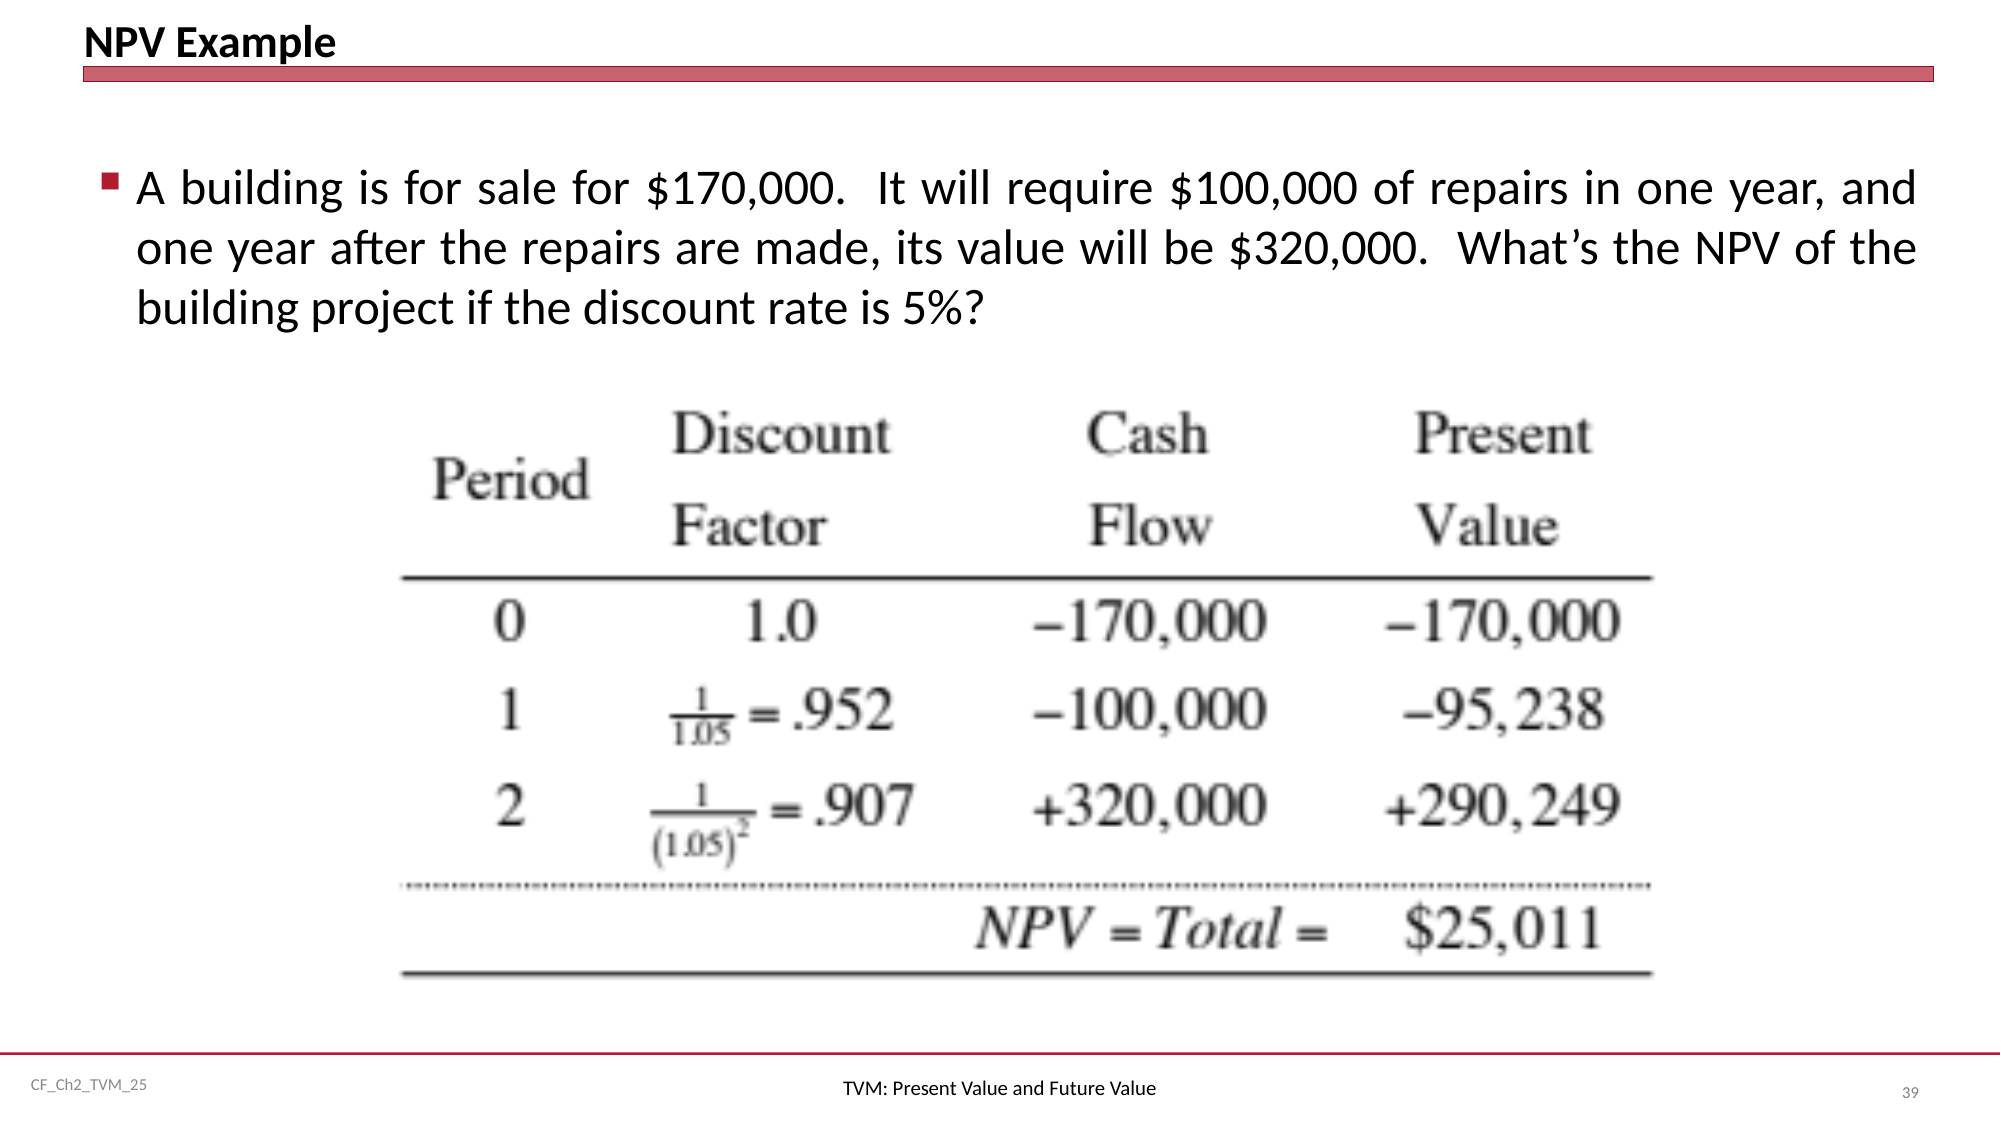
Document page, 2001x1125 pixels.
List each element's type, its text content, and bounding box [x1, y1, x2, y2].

footer TVM: Present Value and Future Value [683, 1056, 1317, 1117]
list A building is for sale for $170,000. It will require $100,000 of repairs in one year, and one year after the repairs are made, its value will be $320,000. What’s the NPV of the building project if the discount rate is 5%? [83, 87, 1934, 1041]
title NPV Example [83, 6, 1935, 67]
slide_number 39 [1834, 1061, 1934, 1122]
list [392, 378, 1660, 985]
